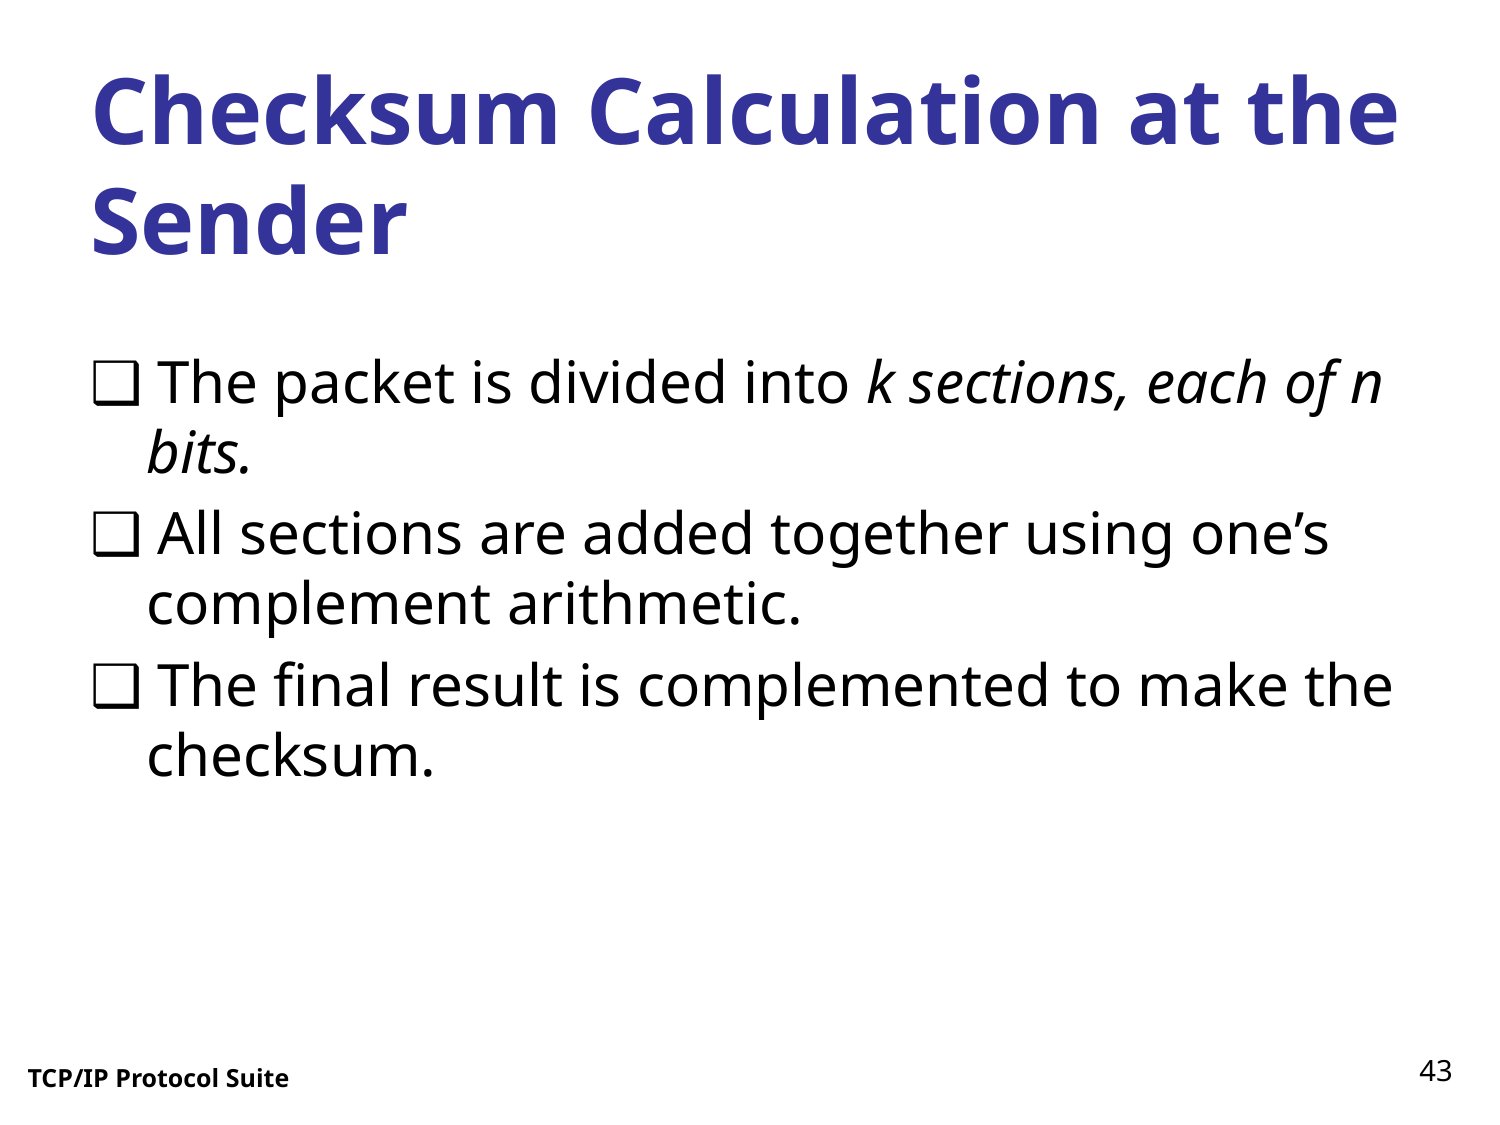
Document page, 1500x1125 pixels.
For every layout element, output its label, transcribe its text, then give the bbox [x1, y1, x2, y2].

list ❑ The packet is divided into k sections, each of n bits. ❑ All sections are added together using one’s complement arithmetic. ❑ The final result is complemented to make the checksum. [75, 337, 1425, 1005]
footer TCP/IP Protocol Suite [12, 1025, 488, 1100]
title Checksum Calculation at the Sender [75, 45, 1425, 233]
slide_number 43 [1155, 1024, 1468, 1100]
